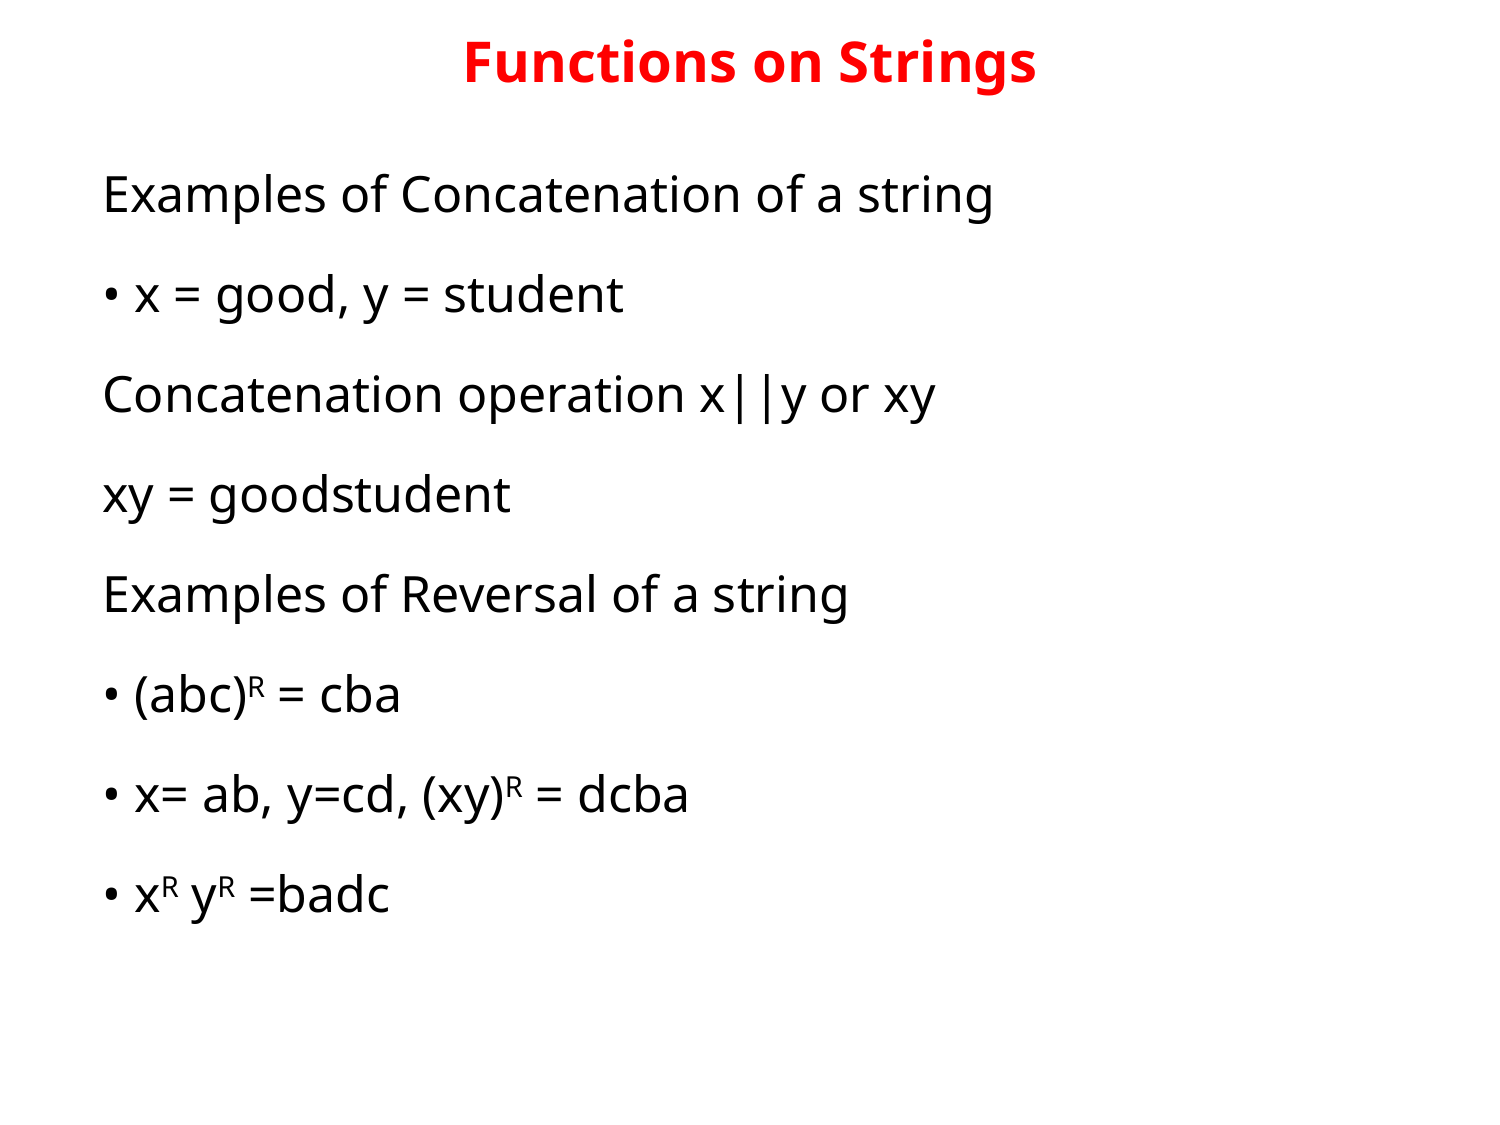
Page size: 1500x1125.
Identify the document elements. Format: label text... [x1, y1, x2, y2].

title Functions on Strings [350, 24, 1150, 95]
list Examples of Concatenation of a string • x = good, y = student Concatenation operation x||y or xy xy = goodstudent Examples of Reversal of a string • (abc)R = cba • x= ab, y=cd, (xy)R = dcba • xR yR =badc [87, 125, 1438, 1063]
